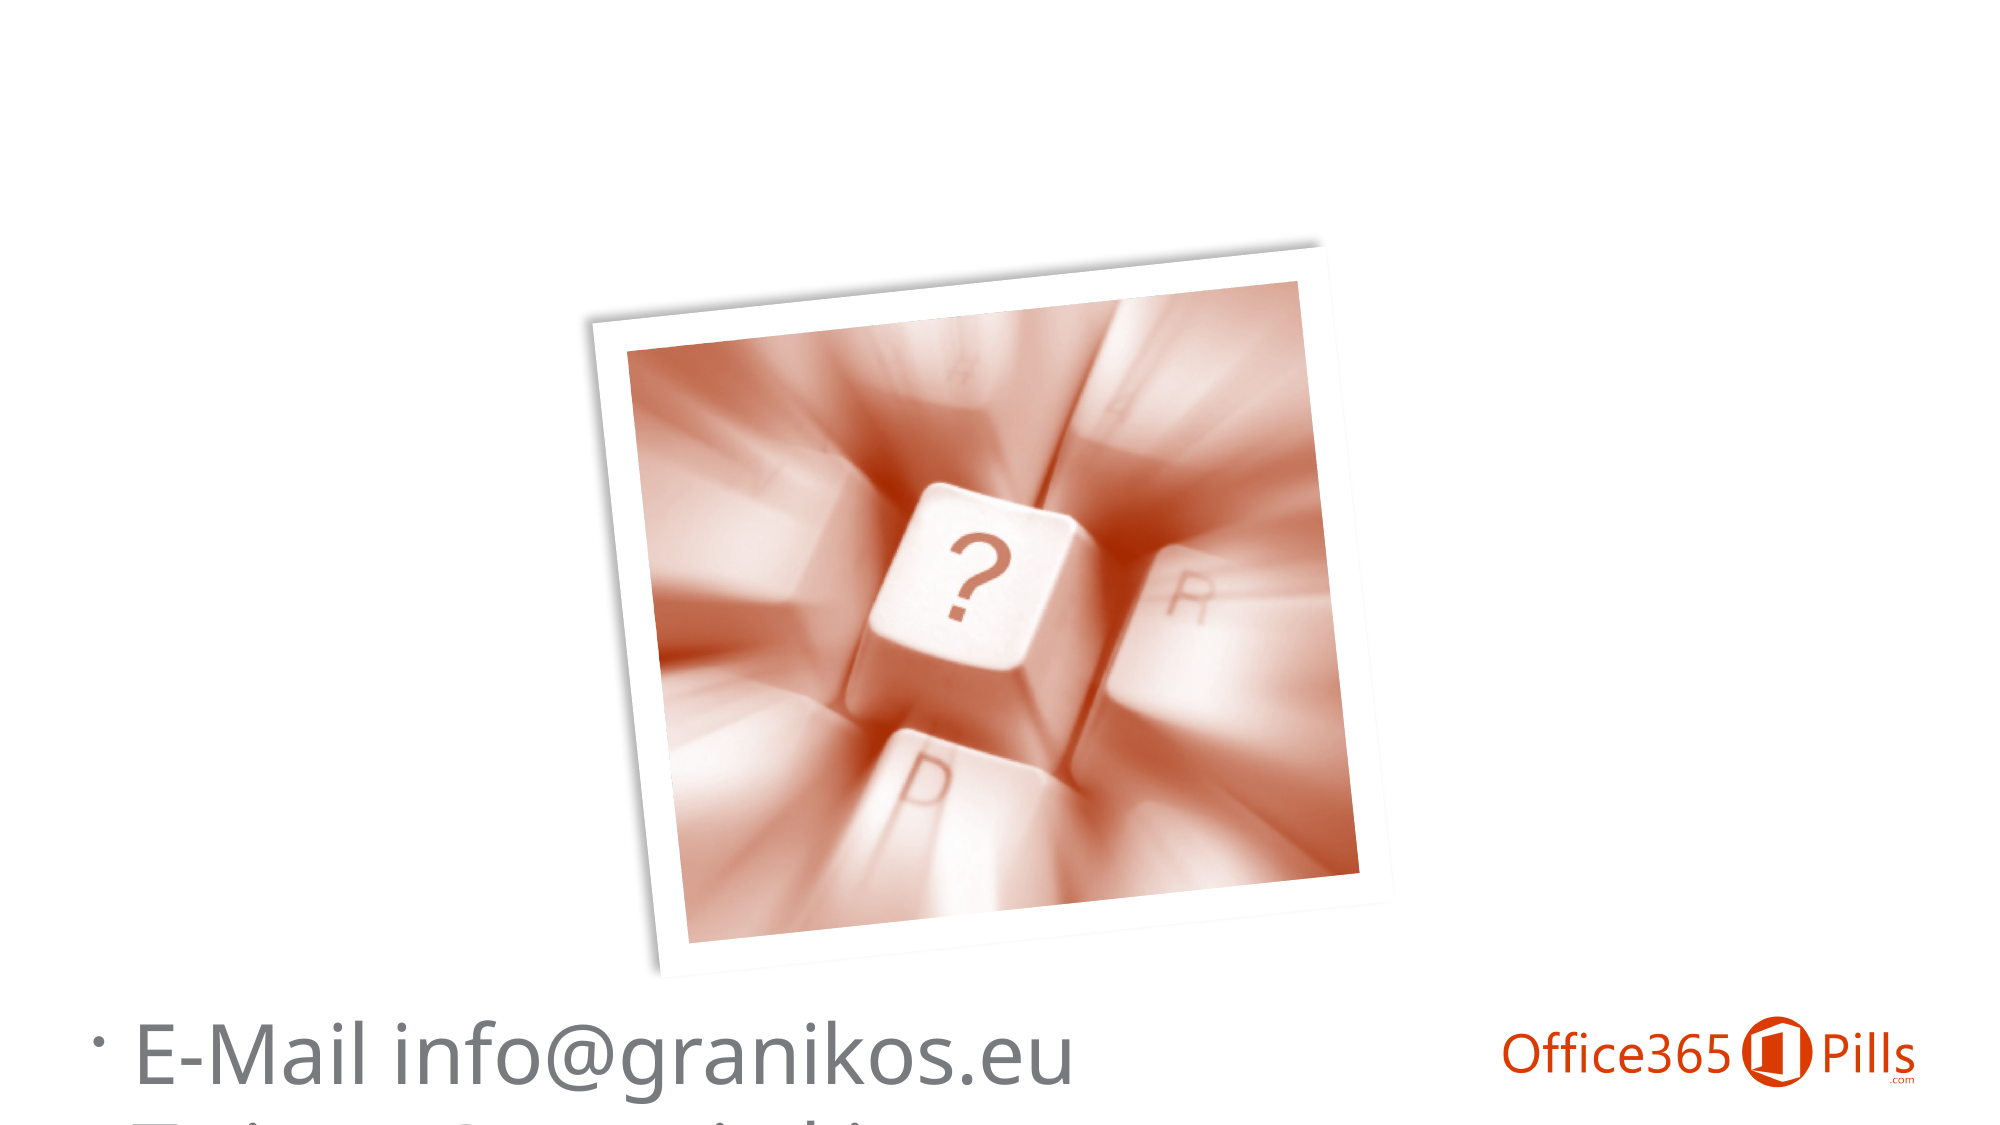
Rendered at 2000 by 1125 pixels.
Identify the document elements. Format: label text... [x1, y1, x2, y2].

picture [1500, 994, 1920, 1111]
picture [655, 314, 1331, 911]
list E-Mail info@granikos.eu Twitter @stensitzki [85, 1001, 1765, 1084]
